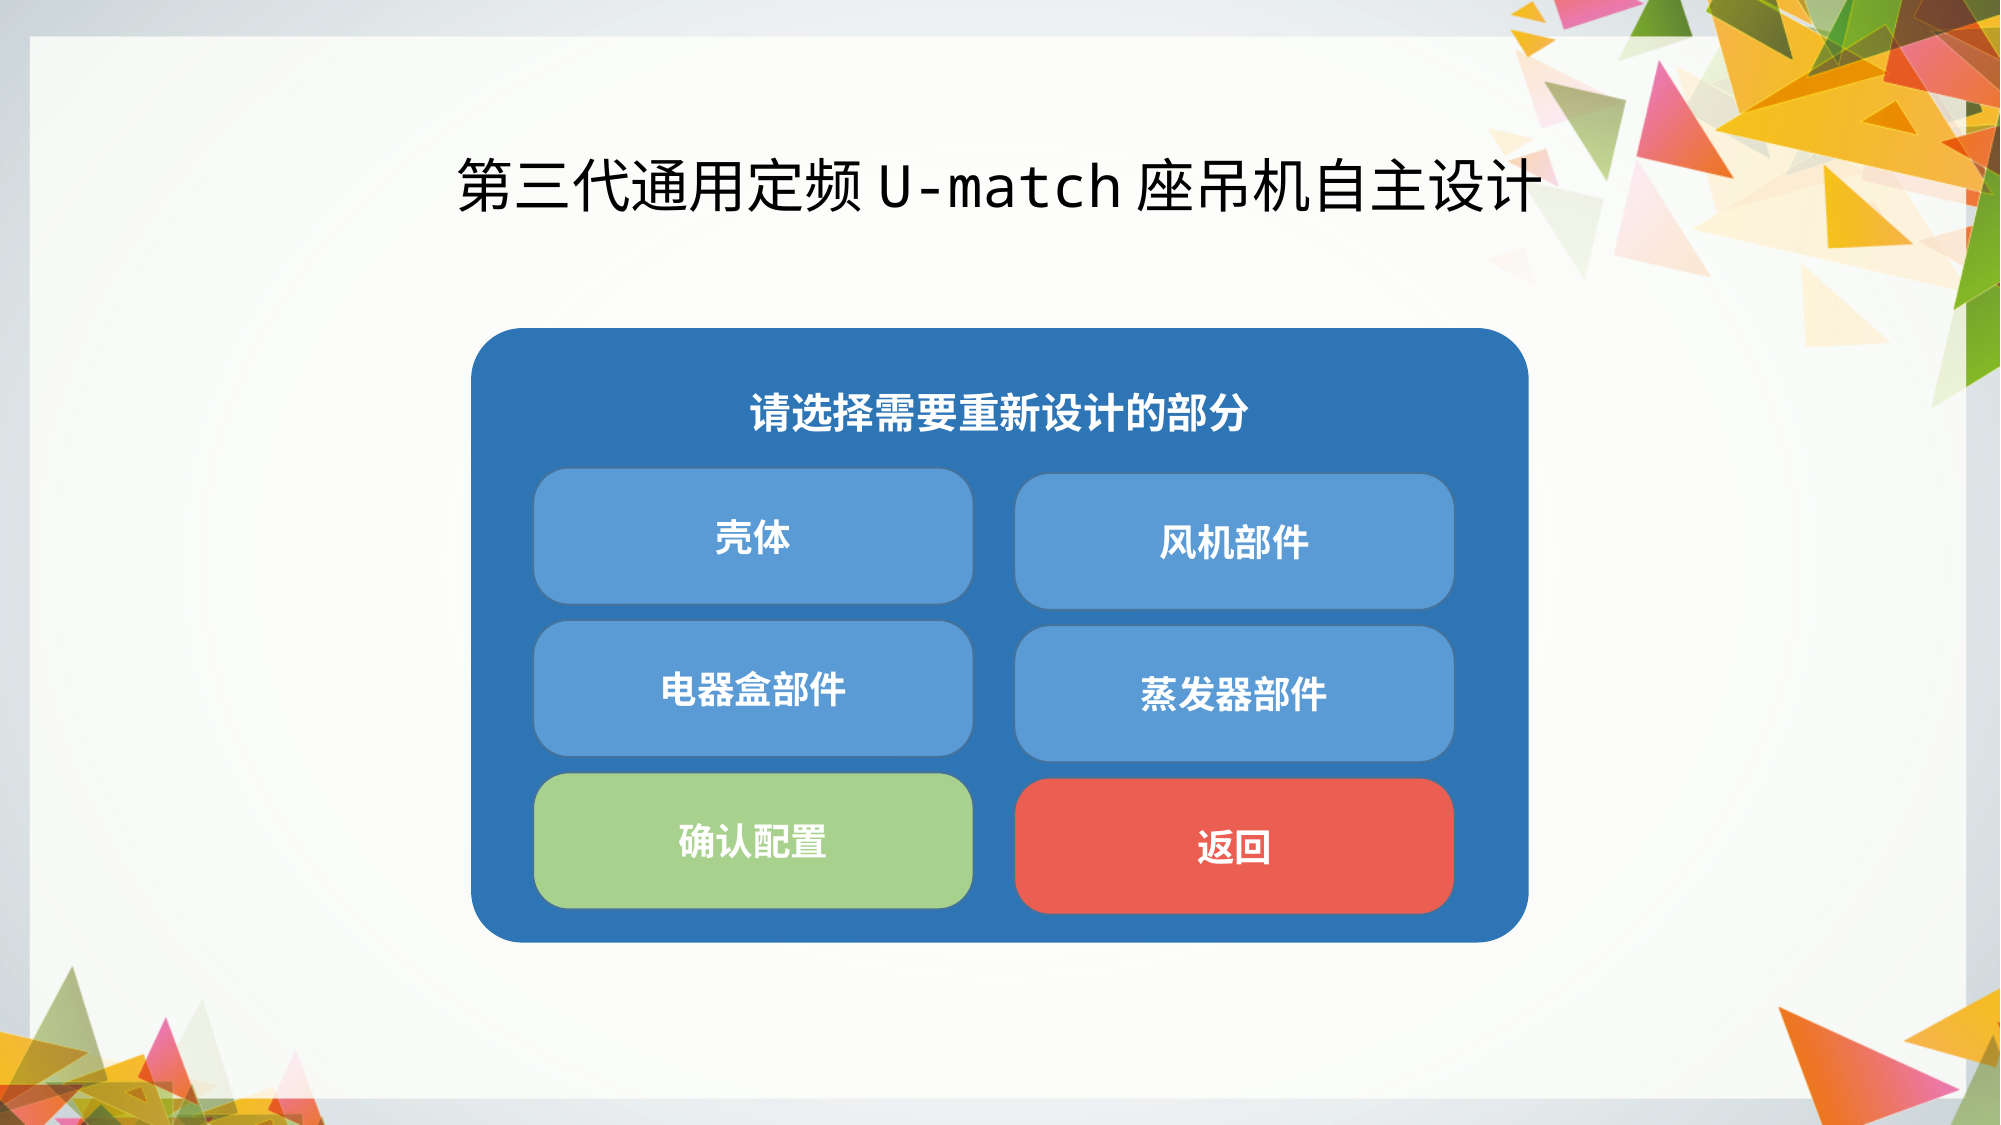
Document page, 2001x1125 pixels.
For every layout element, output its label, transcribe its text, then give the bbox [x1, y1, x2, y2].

text_box 壳体 [531, 466, 975, 606]
text_box 返回 [1013, 776, 1456, 916]
text_box 风机部件 [1013, 471, 1456, 612]
text_box 蒸发器部件 [1013, 624, 1456, 764]
text_box 电器盒部件 [531, 618, 975, 759]
text_box 确认配置 [531, 771, 975, 911]
picture [0, 0, 2000, 1125]
text_box [470, 327, 1530, 944]
text_box 请选择需要重新设计的部分 [734, 379, 1266, 445]
text_box 第三代通用定频U-match座吊机自主设计 [440, 141, 1559, 227]
